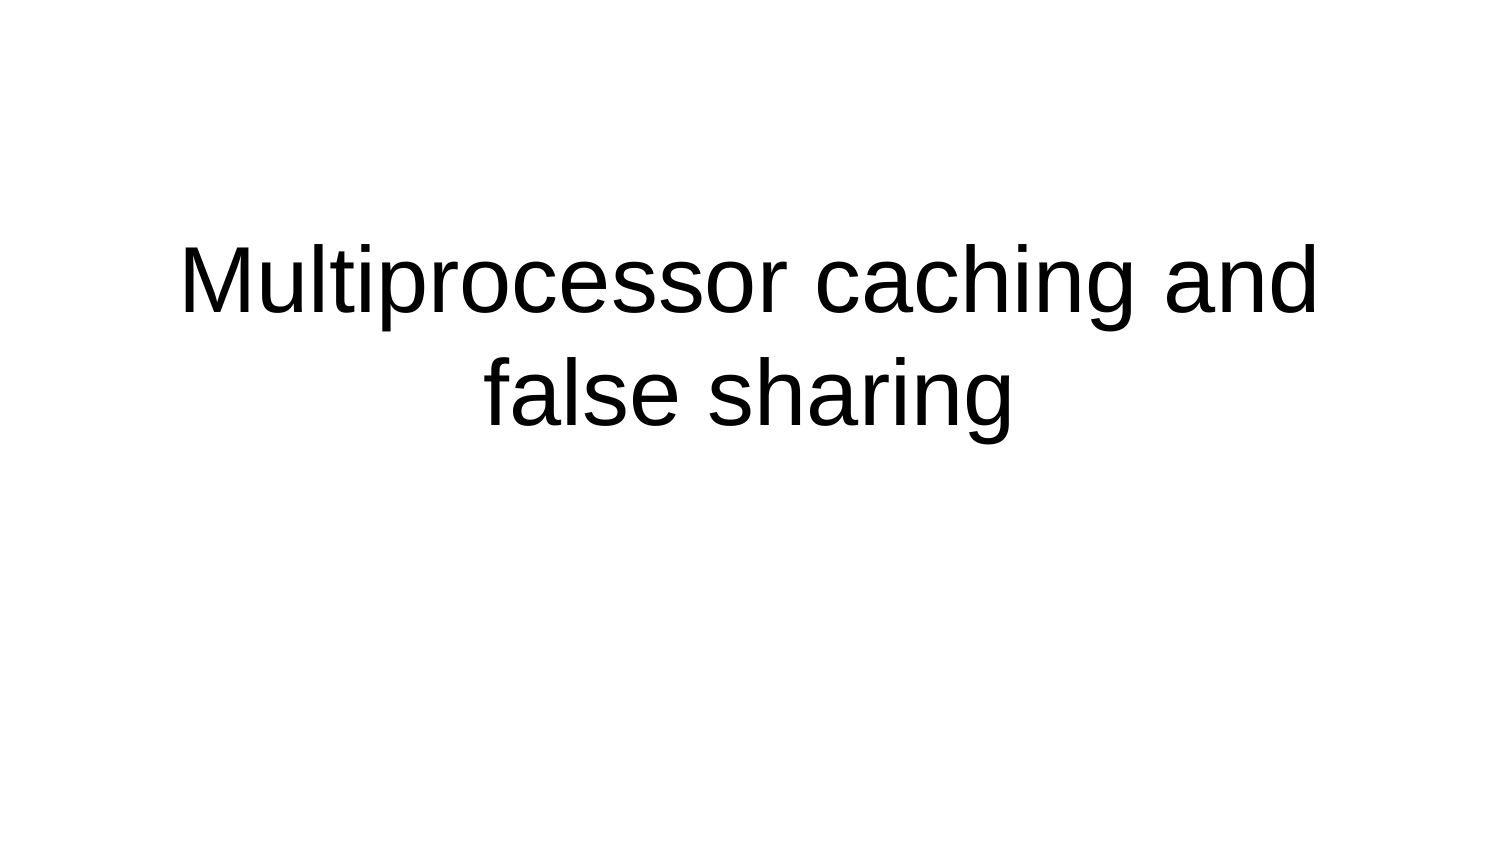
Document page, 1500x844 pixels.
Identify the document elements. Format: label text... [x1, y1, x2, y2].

title Multiprocessor caching and false sharing [51, 122, 1449, 459]
